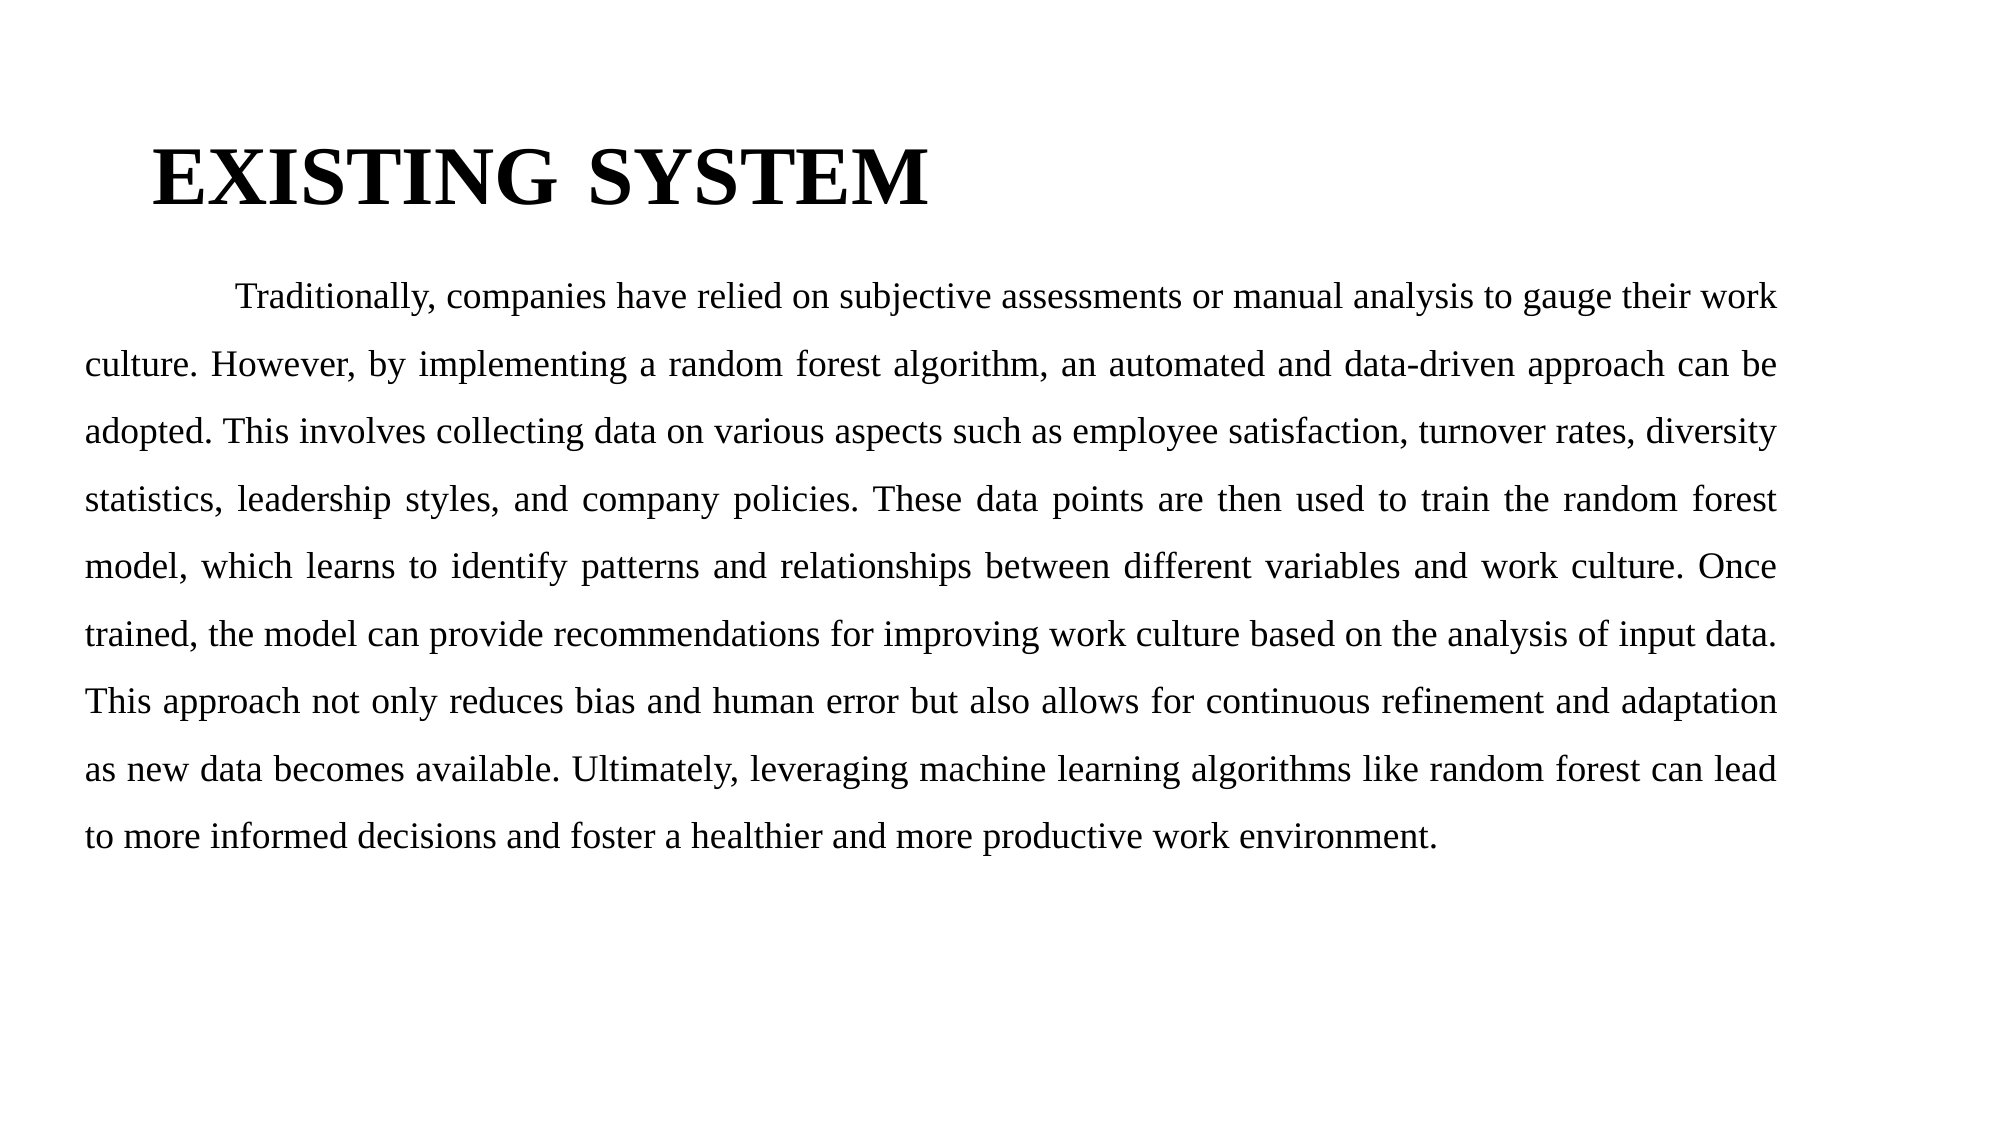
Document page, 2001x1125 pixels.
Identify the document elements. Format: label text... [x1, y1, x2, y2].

list Traditionally, companies have relied on subjective assessments or manual analysis to gauge their work culture. However, by implementing a random forest algorithm, an automated and data-driven approach can be adopted. This involves collecting data on various aspects such as employee satisfaction, turnover rates, diversity statistics, leadership styles, and company policies. These data points are then used to train the random forest model, which learns to identify patterns and relationships between different variables and work culture. Once trained, the model can provide recommendations for improving work culture based on the analysis of input data. This approach not only reduces bias and human error but also allows for continuous refinement and adaptation as new data becomes available. Ultimately, leveraging machine learning algorithms like random forest can lead to more informed decisions and foster a healthier and more productive work environment. [69, 241, 1795, 955]
title EXISTING SYSTEM [137, 59, 1863, 278]
